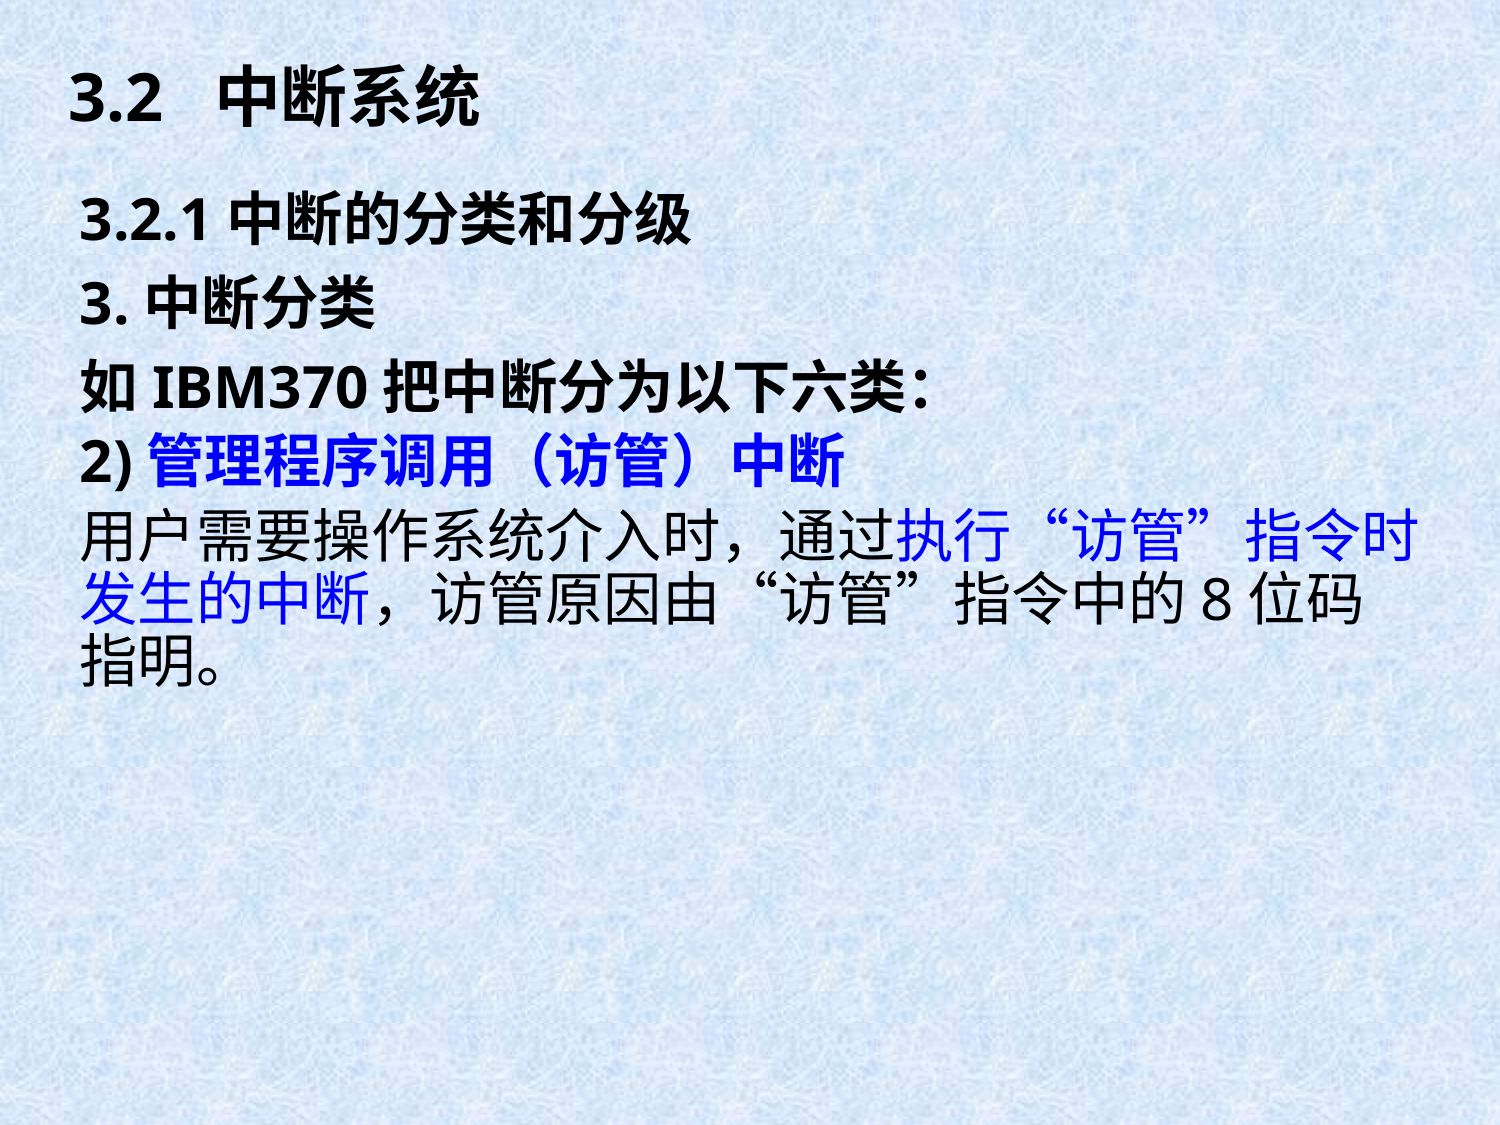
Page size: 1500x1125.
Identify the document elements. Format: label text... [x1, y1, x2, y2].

picture [0, 0, 1500, 1125]
title 3.2 中断系统 [52, 42, 1404, 147]
list 3.2.1中断的分类和分级 3.中断分类 如IBM370把中断分为以下六类： 2)管理程序调用（访管）中断 用户需要操作系统介入时，通过执行“访管”指令时发生的中断，访管原因由“访管”指令中的8位码指明。 [64, 160, 1436, 1024]
